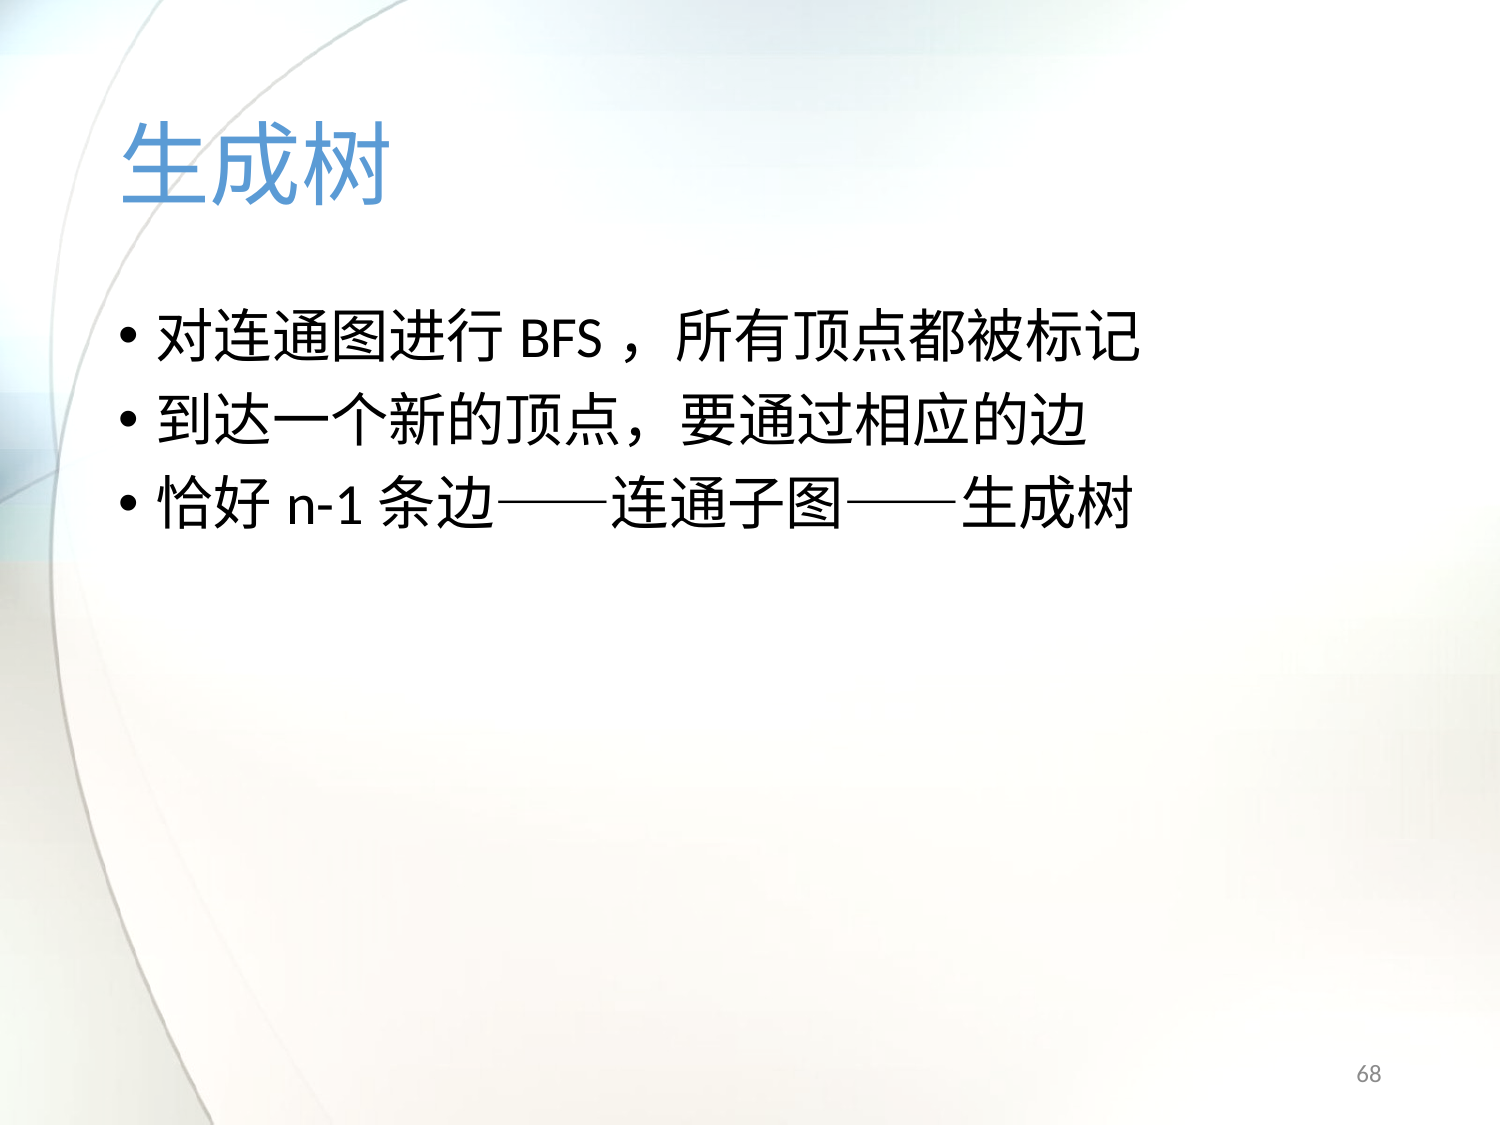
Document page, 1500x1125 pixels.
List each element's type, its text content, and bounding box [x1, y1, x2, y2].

picture [0, 0, 1500, 1125]
title 生成树 [103, 59, 1397, 278]
list 对连通图进行BFS，所有顶点都被标记 到达一个新的顶点，要通过相应的边 恰好n-1条边——连通子图——生成树 [103, 299, 1397, 1014]
slide_number 68 [1059, 1042, 1397, 1103]
